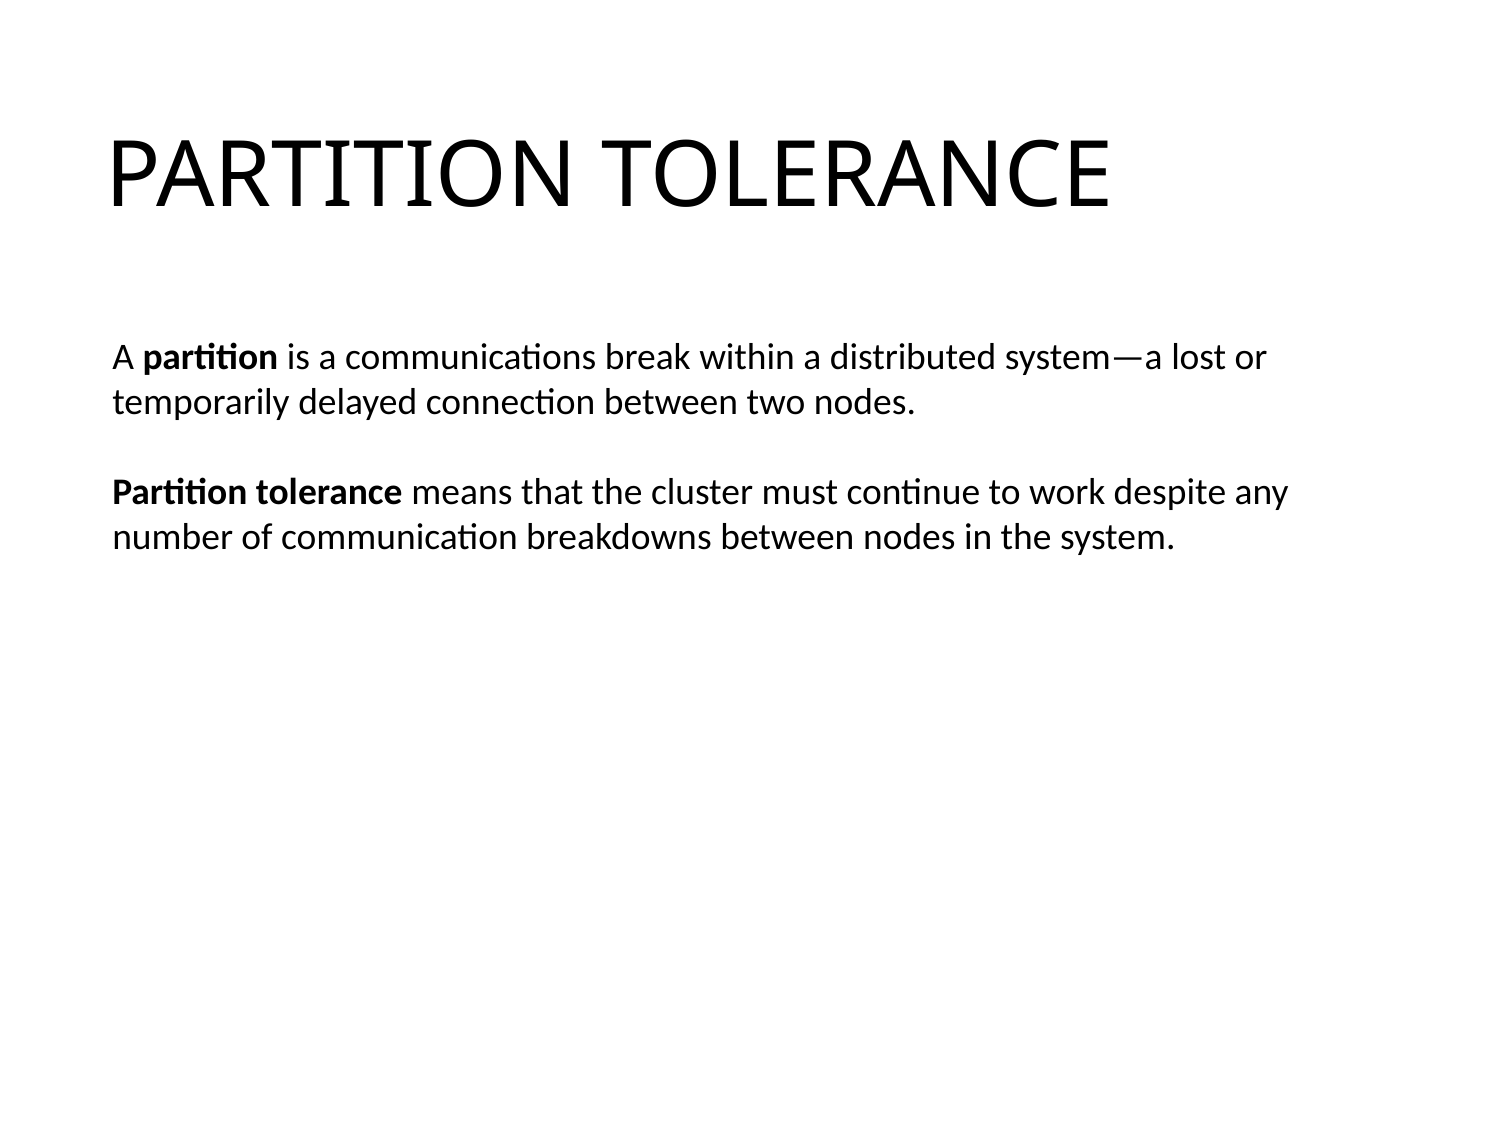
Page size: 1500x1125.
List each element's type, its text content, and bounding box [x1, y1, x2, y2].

text_box A partition is a communications break within a distributed system—a lost or temporarily delayed connection between two nodes. Partition tolerance means that the cluster must continue to work despite any number of communication breakdowns between nodes in the system. [97, 324, 1392, 655]
title PARTITION TOLERANCE [103, 73, 1397, 264]
